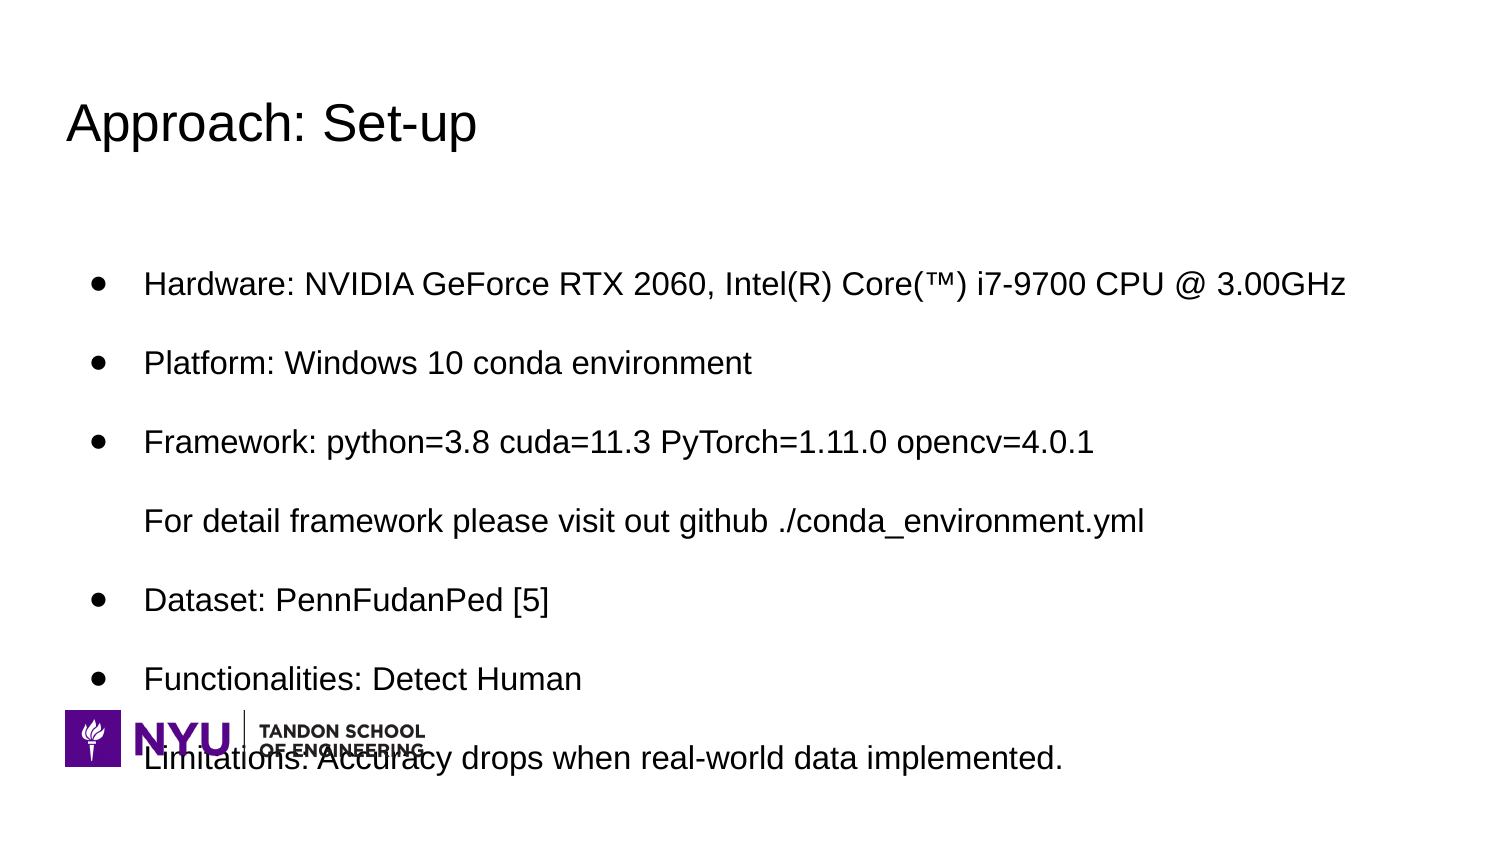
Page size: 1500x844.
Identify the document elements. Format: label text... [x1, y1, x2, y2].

picture [65, 710, 425, 767]
list Hardware: NVIDIA GeForce RTX 2060, Intel(R) Core(™) i7-9700 CPU @ 3.00GHz Platform: Windows 10 conda environment Framework: python=3.8 cuda=11.3 PyTorch=1.11.0 opencv=4.0.1 For detail framework please visit out github ./conda_environment.yml Dataset: PennFudanPed [5] Functionalities: Detect Human Limitations: Accuracy drops when real-world data implemented. [51, 207, 1449, 797]
title Approach: Set-up [51, 72, 1449, 167]
